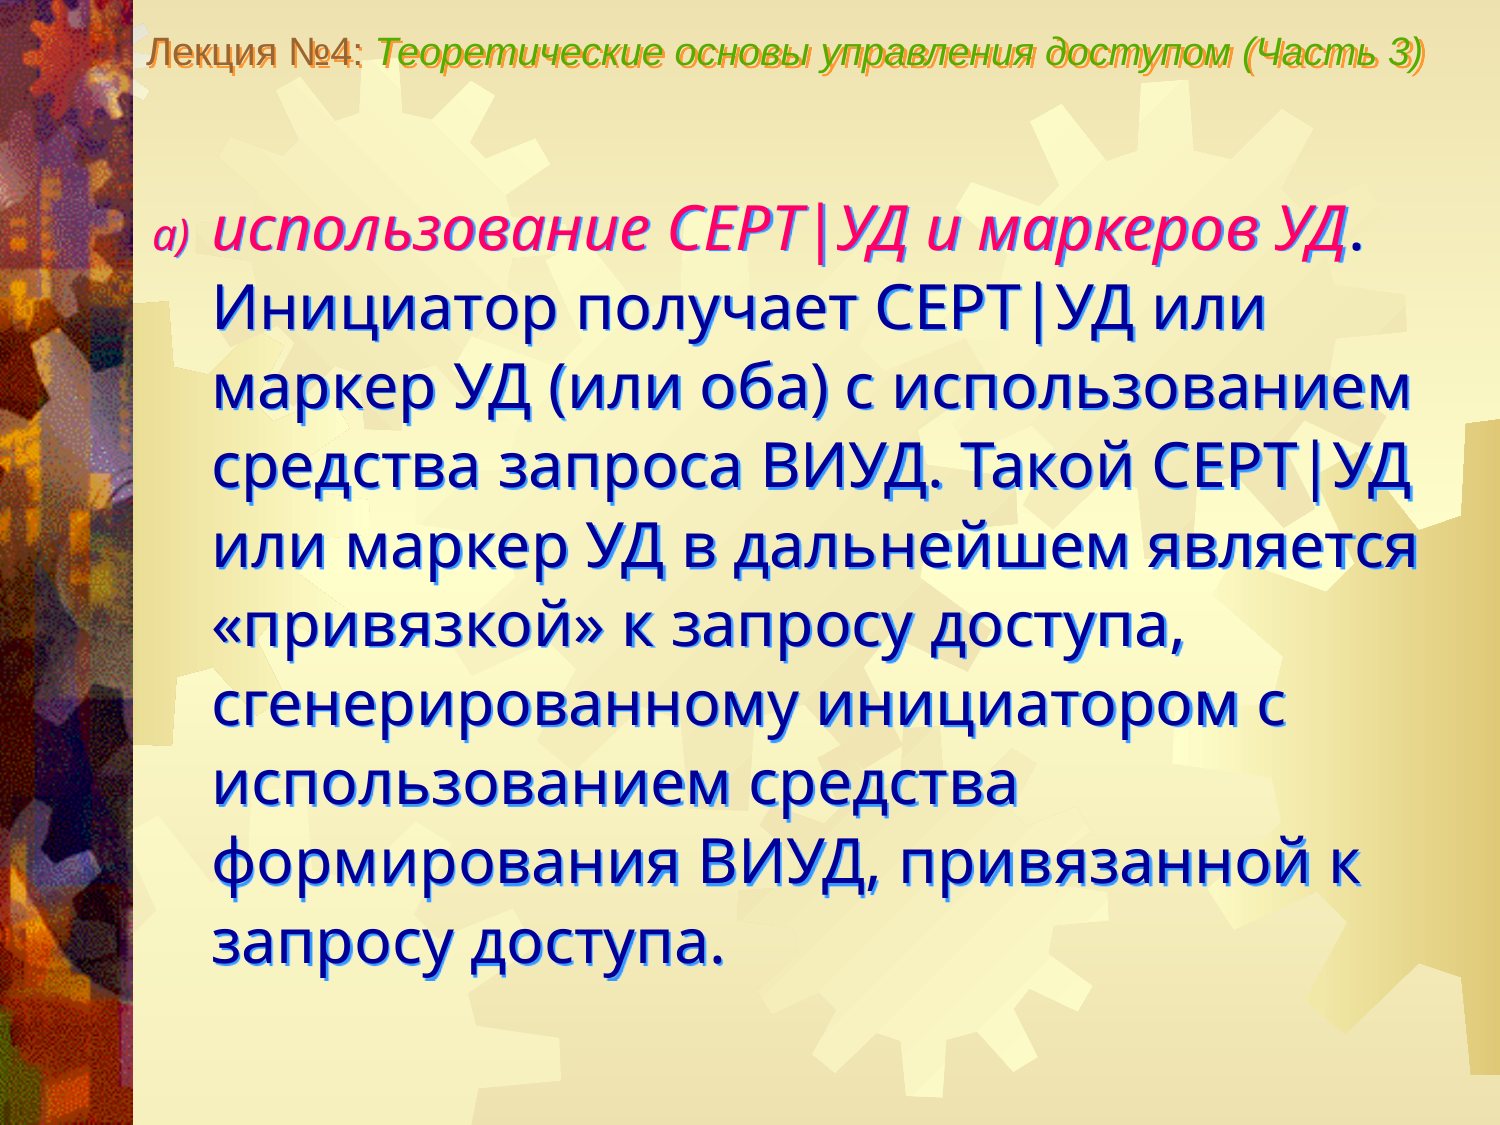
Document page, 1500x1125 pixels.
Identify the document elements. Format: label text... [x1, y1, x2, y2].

picture [0, 0, 133, 1125]
text_box Лекция №4: Теоретические основы управления доступом (Часть 3) [123, 31, 1500, 75]
text_box использование СЕРТ|УД и маркеров УД. Инициатор получает СЕРТ|УД или маркер УД (или оба) с использованием средства запроса ВИУД. Такой СЕРТ|УД или маркер УД в дальнейшем является «привязкой» к запросу доступа, сгенерированному инициатором с использованием средства формирования ВИУД, привязанной к запросу доступа. [152, 183, 1465, 976]
